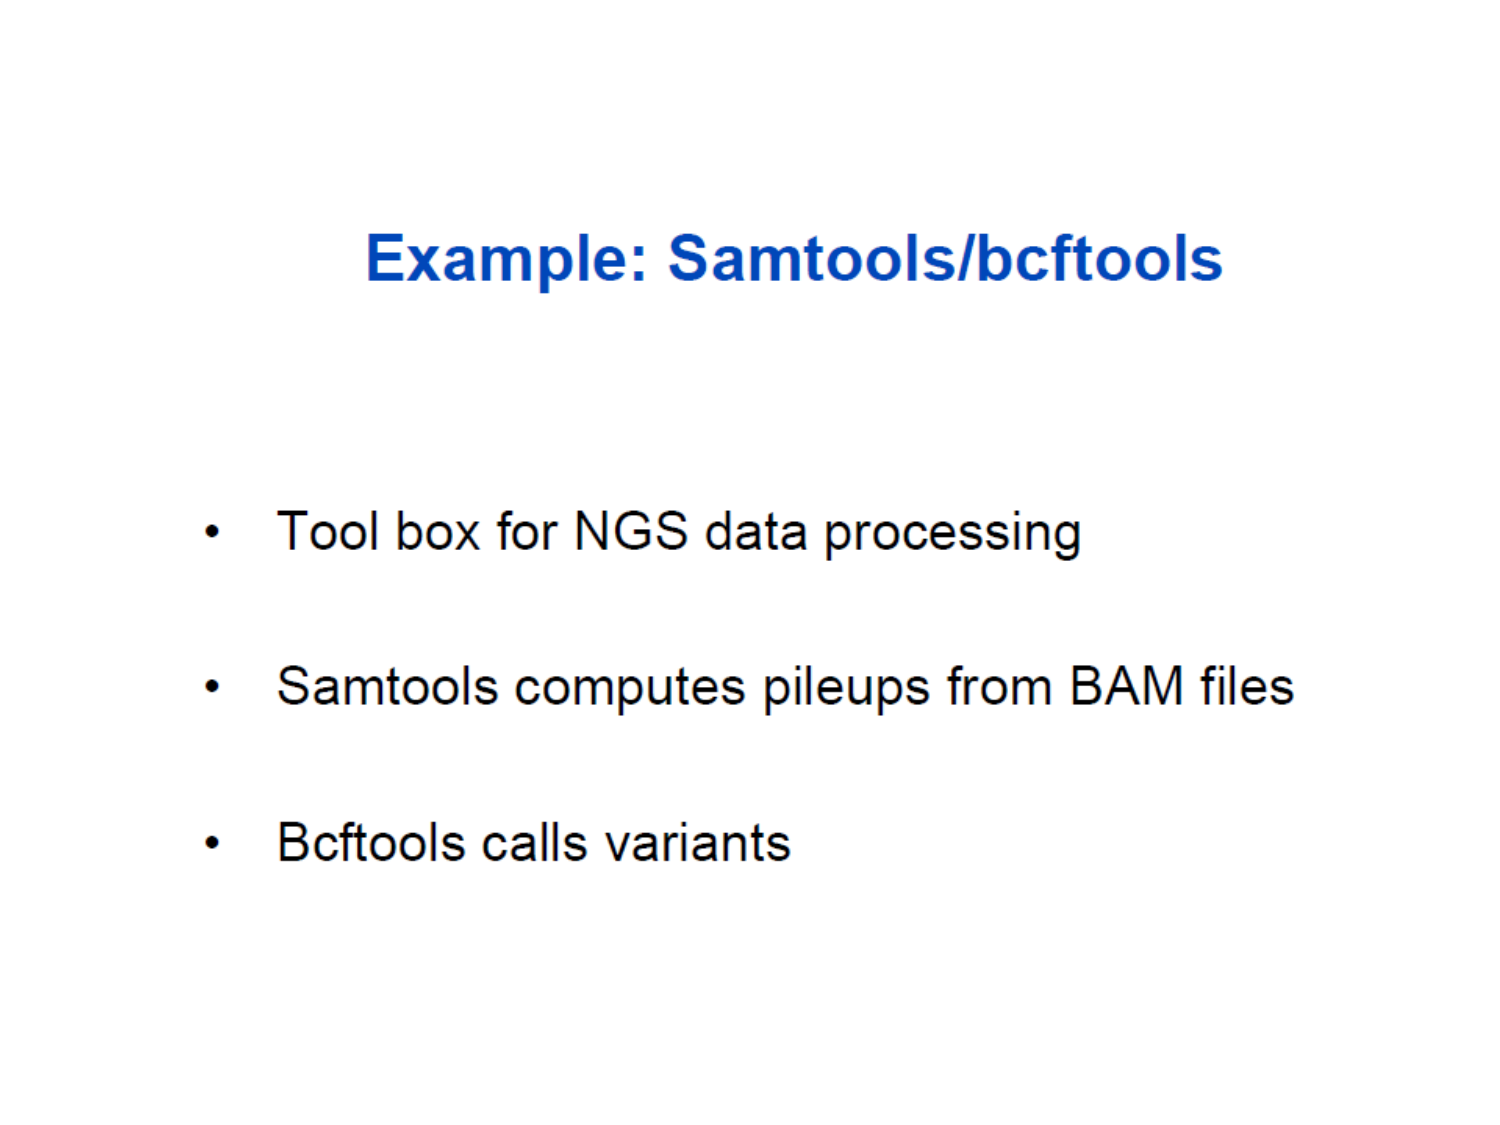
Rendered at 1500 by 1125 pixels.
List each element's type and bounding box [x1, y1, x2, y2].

picture [84, 184, 1416, 941]
